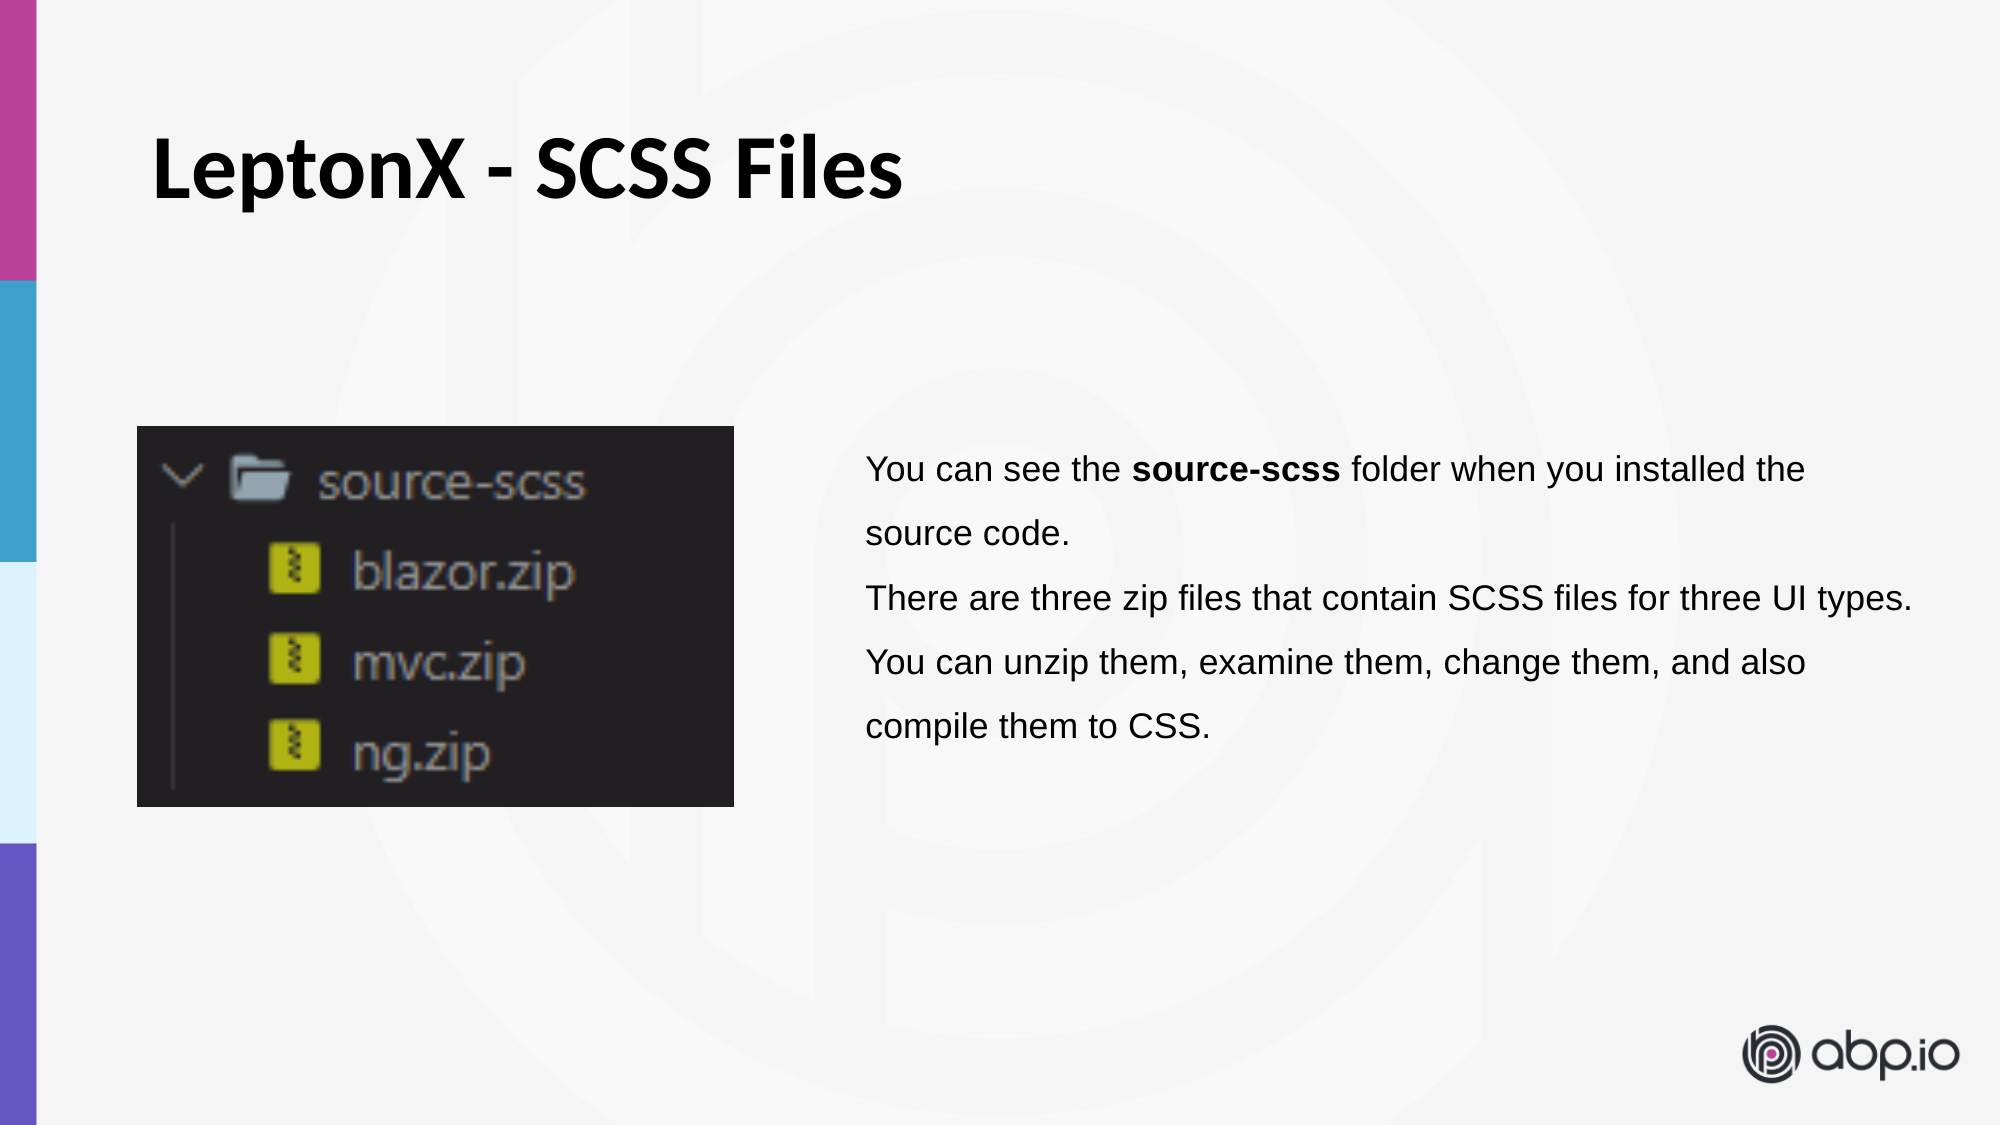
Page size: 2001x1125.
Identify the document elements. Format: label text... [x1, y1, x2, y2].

title LeptonX - SCSS Files [137, 59, 1863, 278]
list You can see the source-scss folder when you installed the source code. There are three zip files that contain SCSS files for three UI types. You can unzip them, examine them, change them, and also compile them to CSS. [850, 416, 1931, 817]
picture [0, 0, 2001, 1125]
